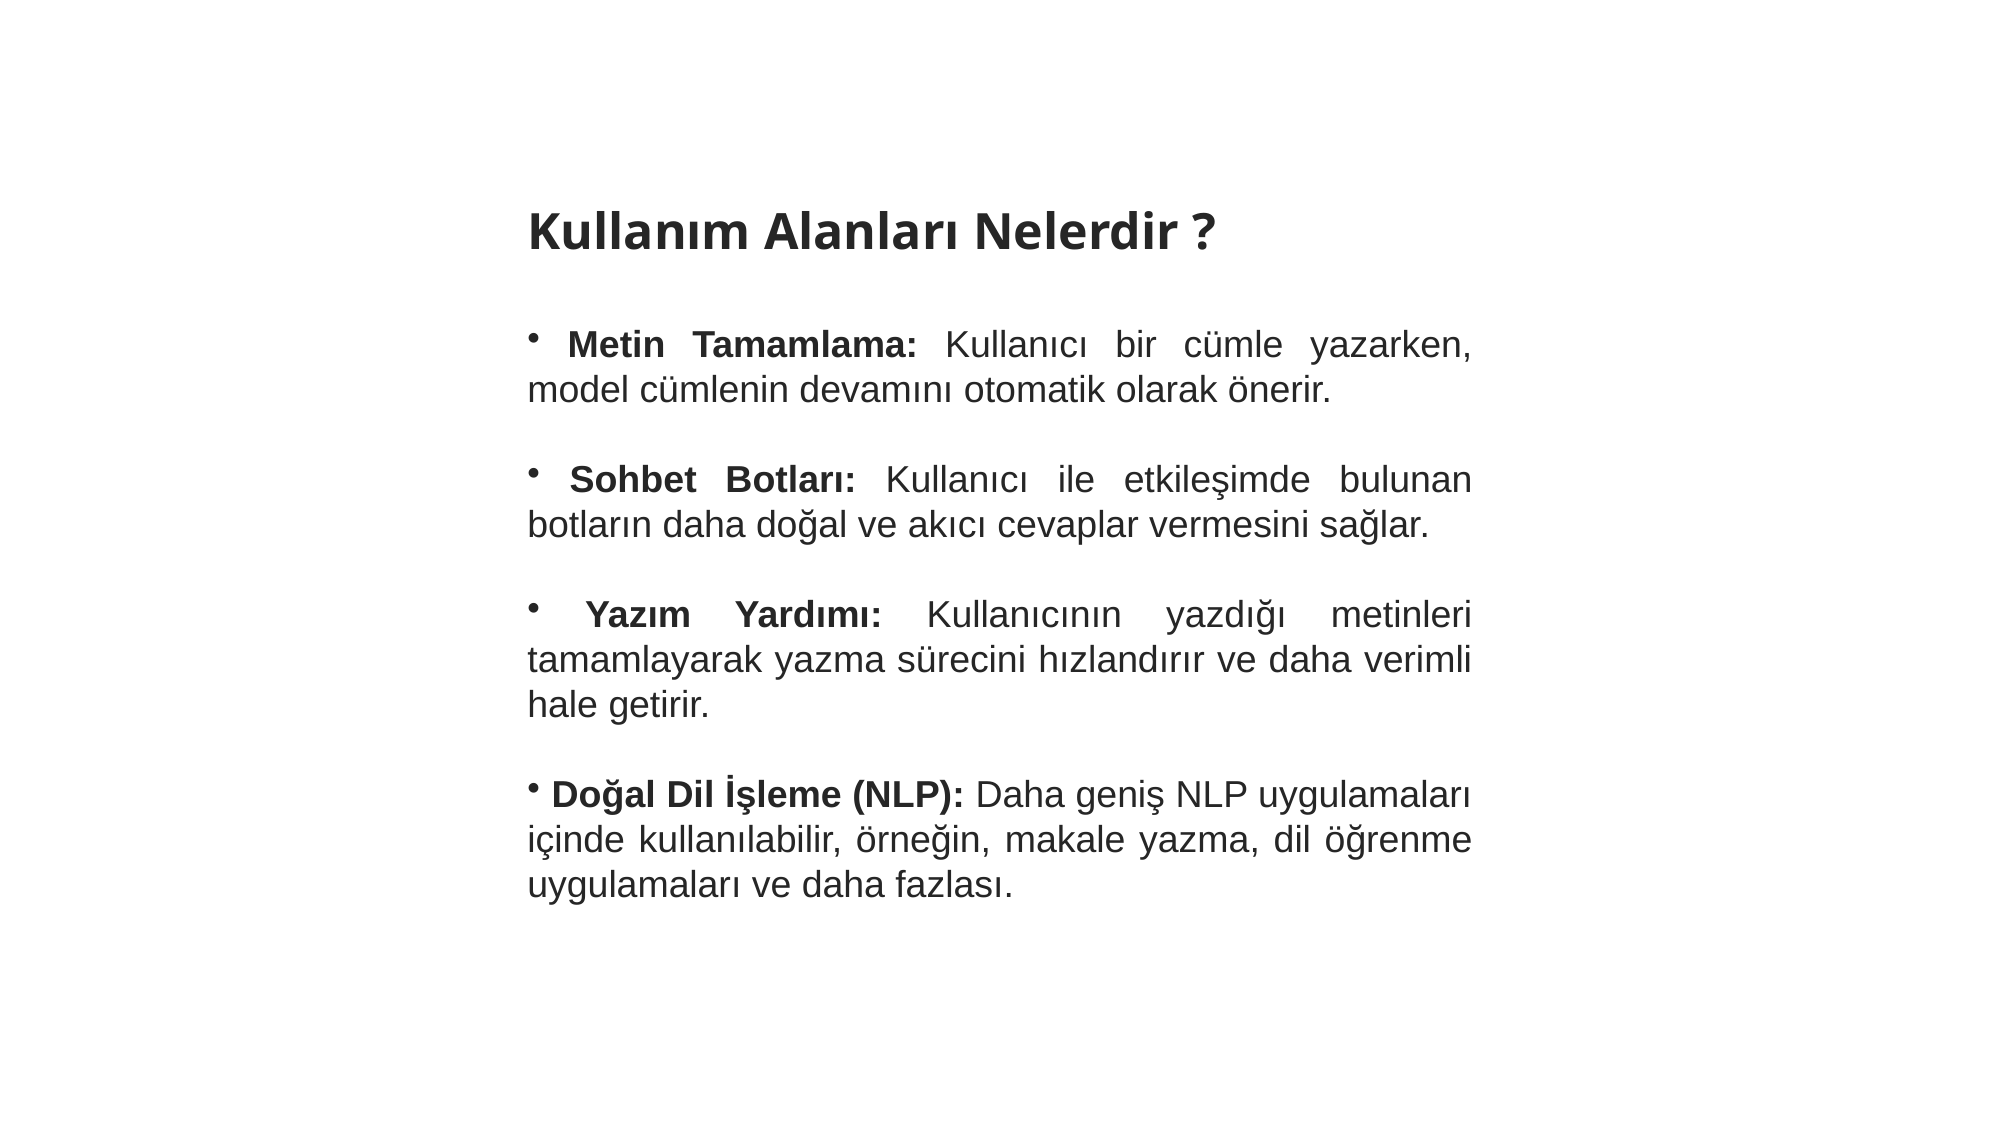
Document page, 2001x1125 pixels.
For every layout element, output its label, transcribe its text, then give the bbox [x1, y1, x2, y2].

text_box Kullanım Alanları Nelerdir ? Metin Tamamlama: Kullanıcı bir cümle yazarken, model cümlenin devamını otomatik olarak önerir. Sohbet Botları: Kullanıcı ile etkileşimde bulunan botların daha doğal ve akıcı cevaplar vermesini sağlar. Yazım Yardımı: Kullanıcının yazdığı metinleri tamamlayarak yazma sürecini hızlandırır ve daha verimli hale getirir. Doğal Dil İşleme (NLP): Daha geniş NLP uygulamaları içinde kullanılabilir, örneğin, makale yazma, dil öğrenme uygulamaları ve daha fazlası. [512, 192, 1488, 1018]
